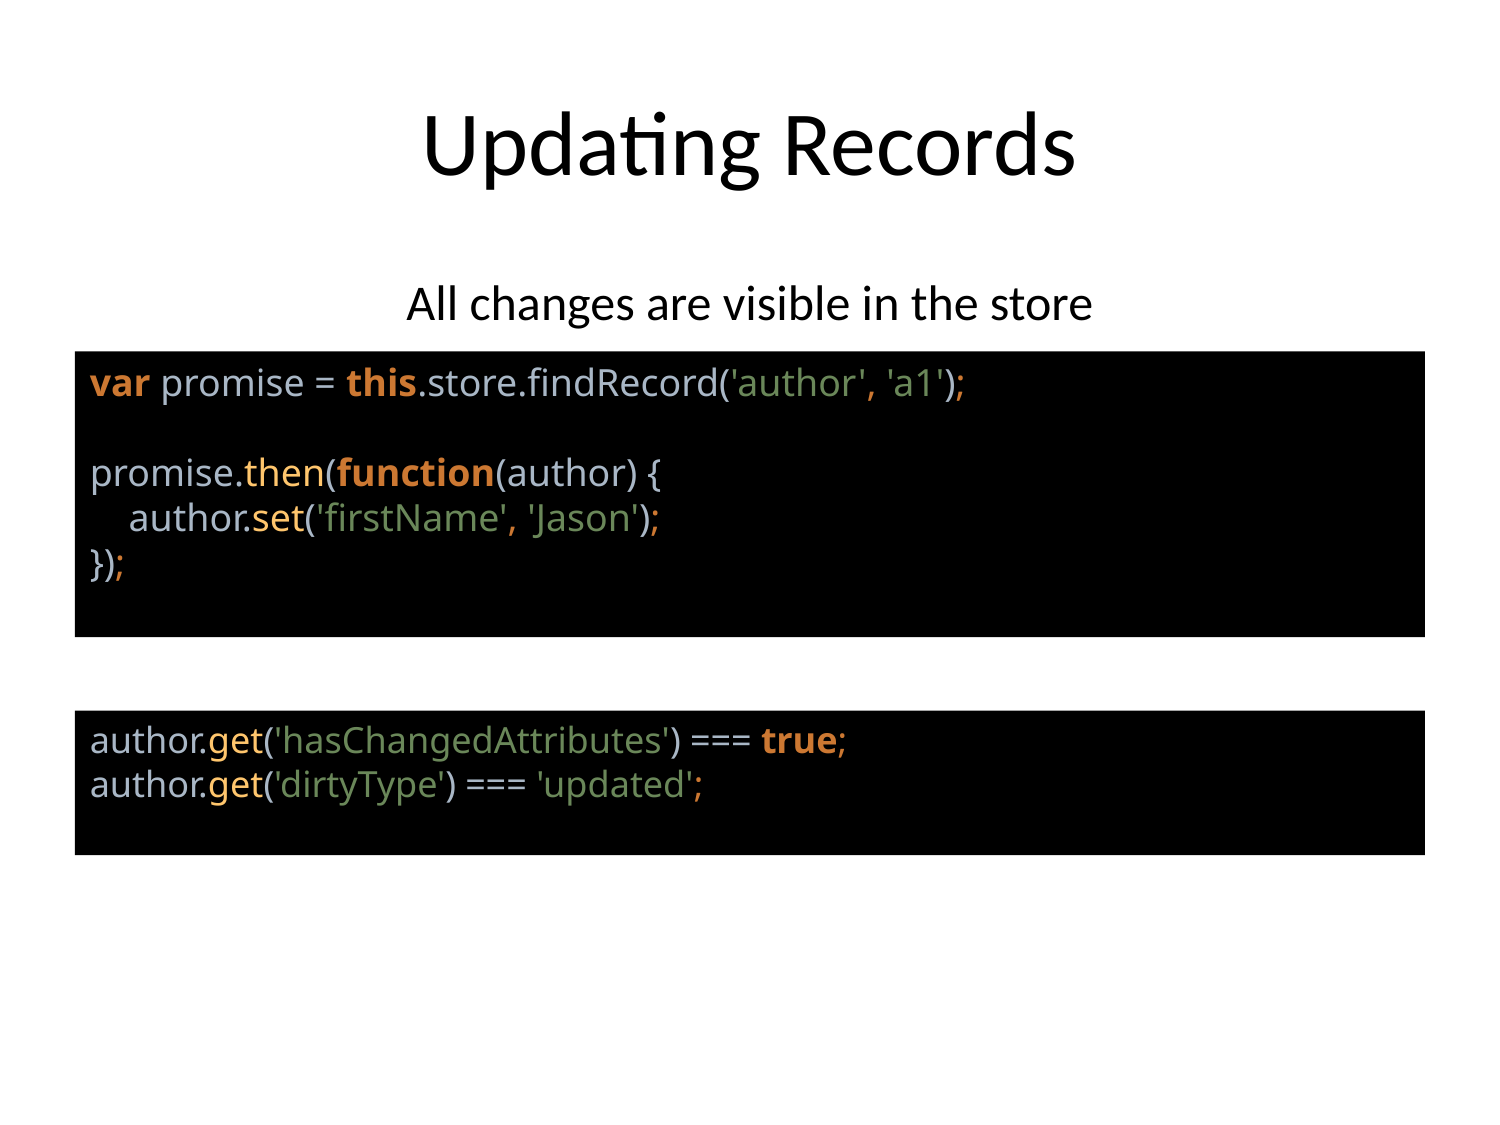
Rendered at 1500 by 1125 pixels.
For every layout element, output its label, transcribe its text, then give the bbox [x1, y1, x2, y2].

text_box var promise = this.store.findRecord('author', 'a1'); promise.then(function(author) { author.set('firstName', 'Jason'); }); [74, 351, 1425, 638]
list All changes are visible in the store [75, 262, 1425, 351]
title Updating Records [75, 45, 1425, 233]
text_box author.get('hasChangedAttributes') === true; author.get('dirtyType') === 'updated'; [74, 710, 1425, 856]
